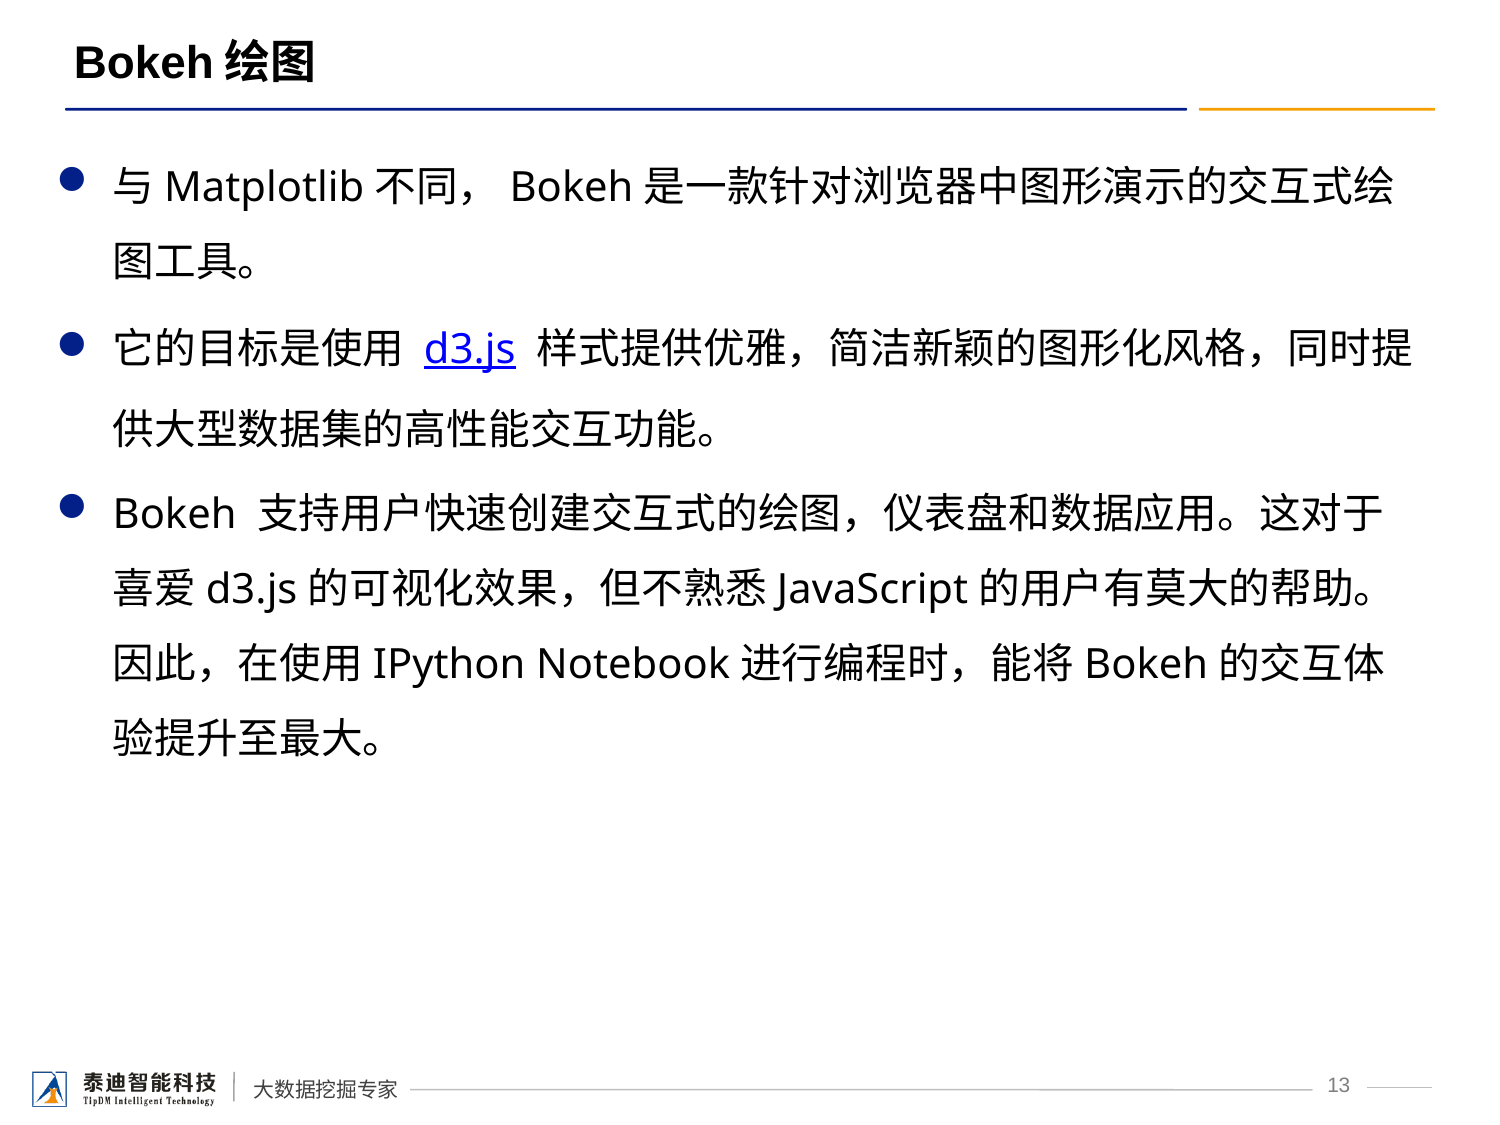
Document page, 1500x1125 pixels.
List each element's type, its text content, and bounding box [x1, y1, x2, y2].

picture [29, 1062, 218, 1111]
list 与Matplotlib不同，Bokeh是一款针对浏览器中图形演示的交互式绘图工具。 它的目标是使用 d3.js 样式提供优雅，简洁新颖的图形化风格，同时提供大型数据集的高性能交互功能。 Bokeh 支持用户快速创建交互式的绘图，仪表盘和数据应用。这对于喜爱d3.js的可视化效果，但不熟悉JavaScript的用户有莫大的帮助。因此，在使用IPython Notebook进行编程时，能将Bokeh的交互体验提升至最大。 [41, 127, 1436, 917]
title Bokeh绘图 [58, 25, 1424, 97]
